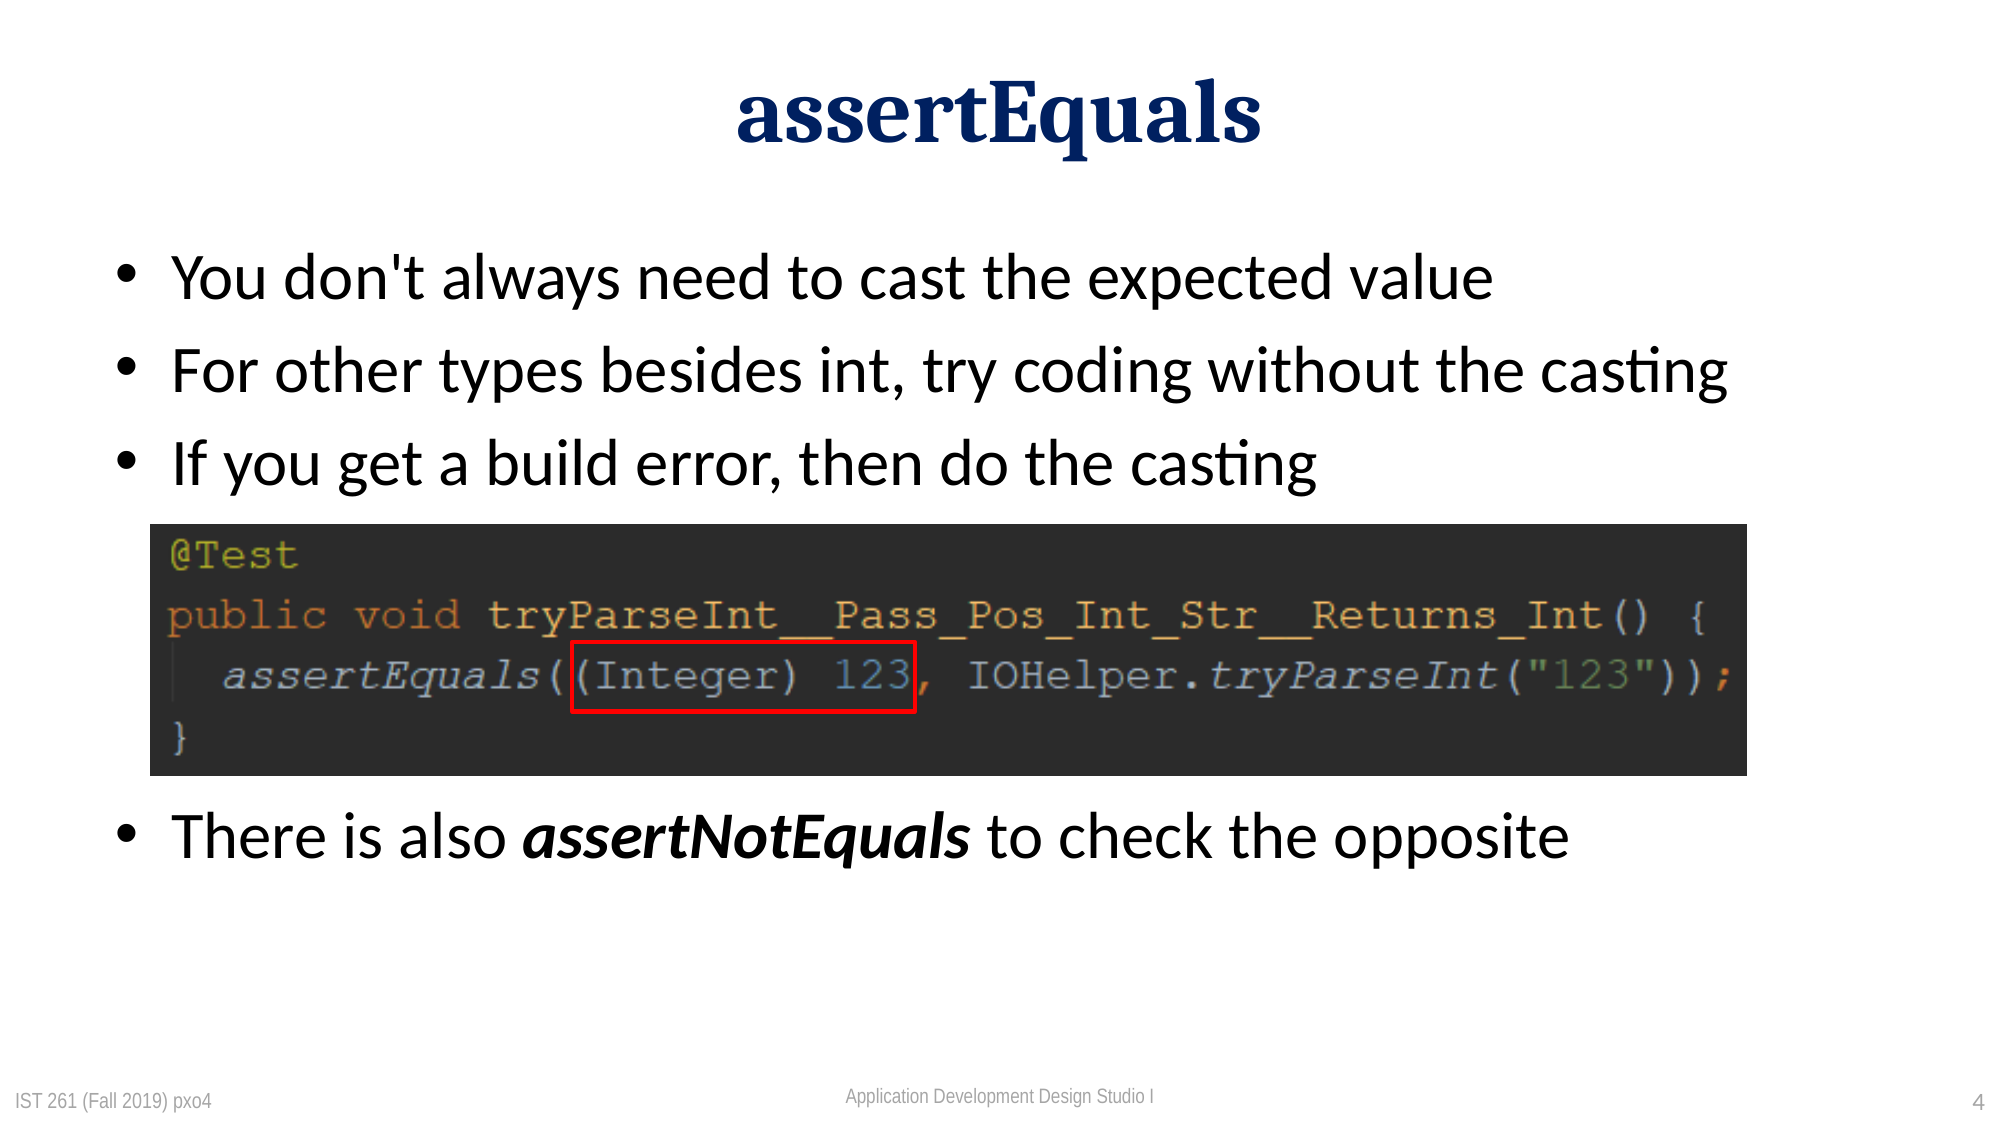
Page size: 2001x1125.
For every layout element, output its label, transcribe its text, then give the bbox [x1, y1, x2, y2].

slide_number IST 261 (Fall 2019) pxo4 [0, 1074, 567, 1125]
picture [149, 524, 1748, 776]
slide_number 4 [1433, 1074, 2000, 1125]
title assertEquals [99, 0, 1900, 213]
footer Application Development Design Studio I [566, 1074, 1433, 1121]
list You don't always need to cast the expected value For other types besides int, try coding without the casting If you get a build error, then do the casting There is also assertNotEquals to check the opposite [99, 224, 1900, 1005]
